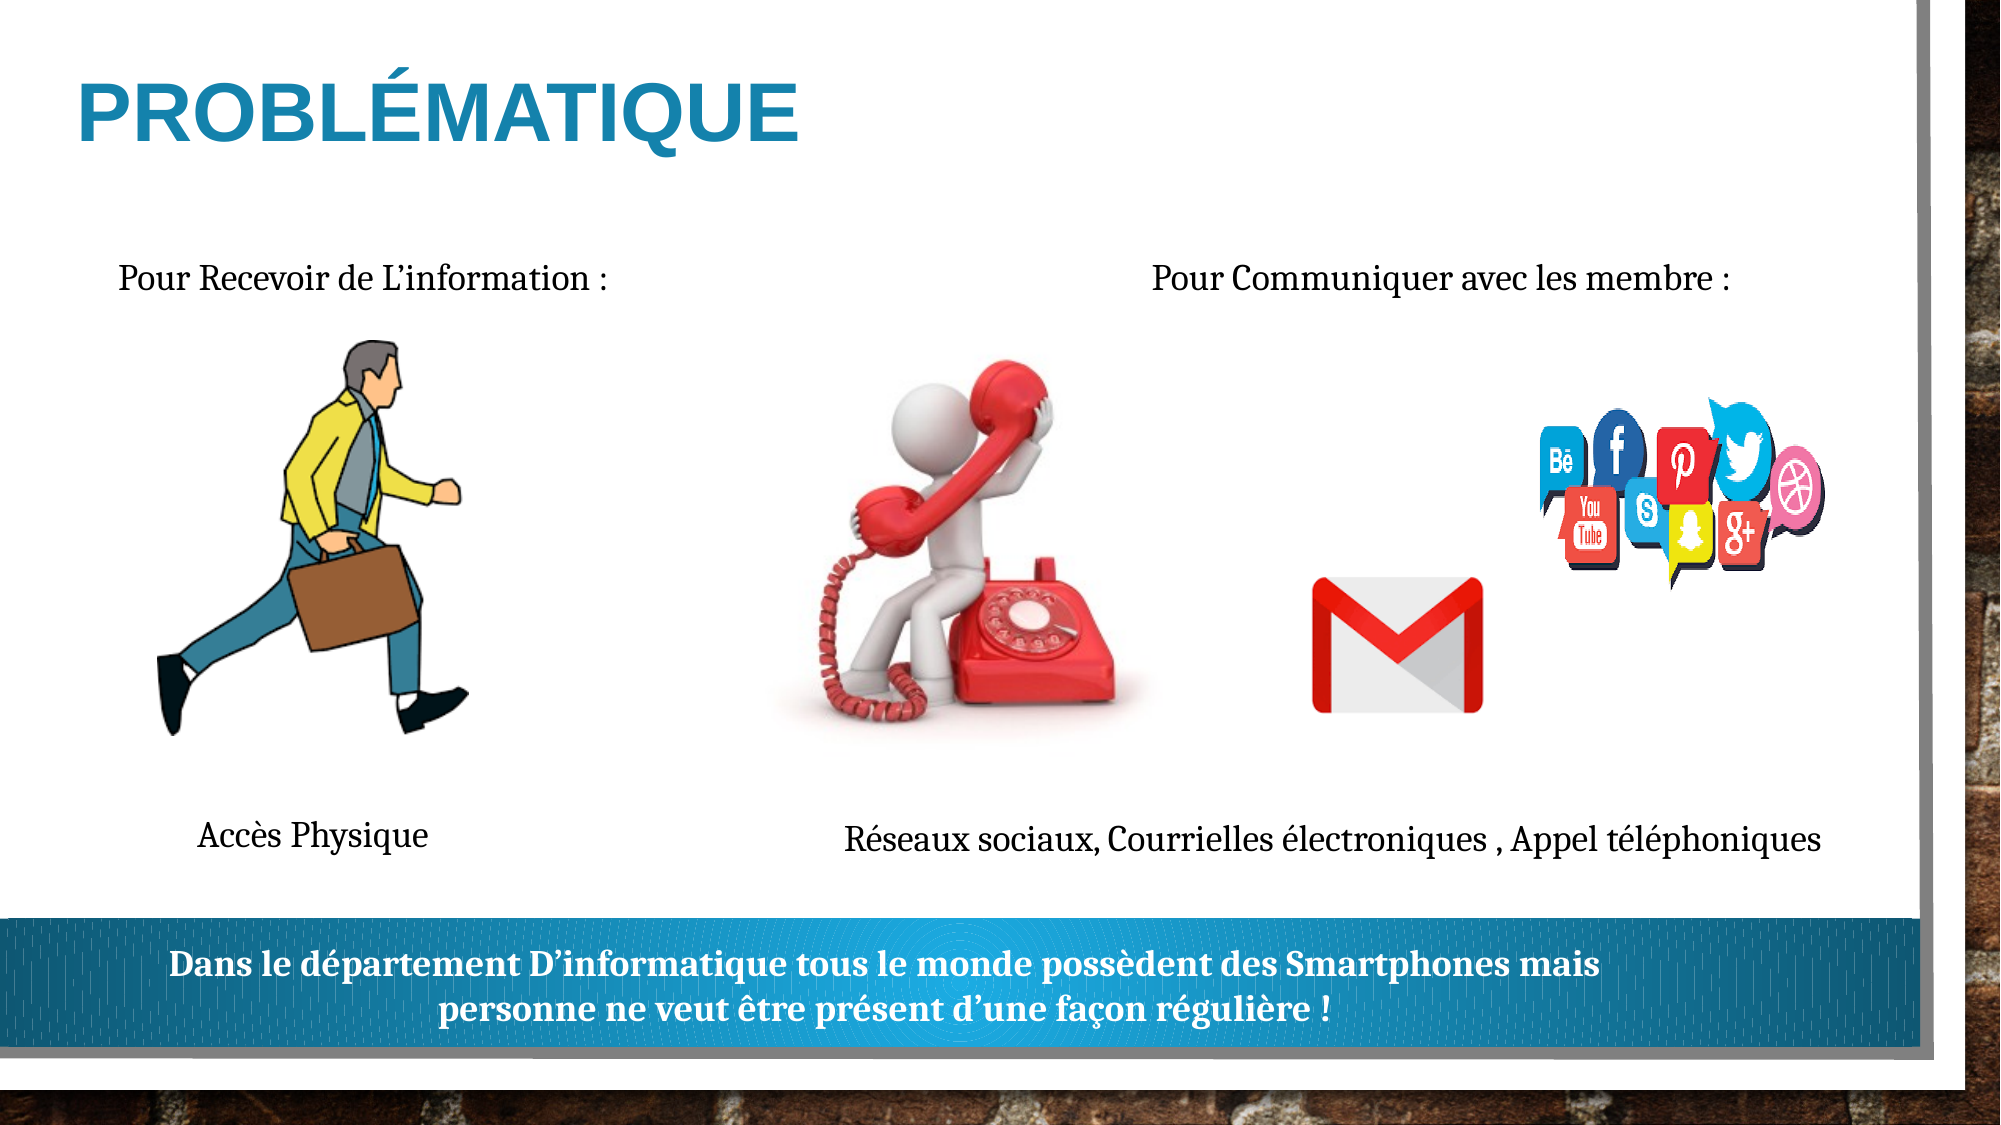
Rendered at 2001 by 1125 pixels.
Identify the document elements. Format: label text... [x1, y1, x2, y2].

title Problématique [61, 20, 1650, 210]
text_box Dans le département D’informatique tous le monde possèdent des Smartphones mais personne ne veut être présent d’une façon régulière ! [89, 931, 1682, 1036]
picture [157, 340, 469, 736]
text_box Réseaux sociaux, Courrielles électroniques , Appel téléphoniques [828, 806, 1966, 867]
picture [1229, 378, 1846, 746]
picture [724, 305, 1194, 775]
picture [0, 0, 2000, 1125]
text_box Pour Recevoir de L’information : [103, 245, 625, 306]
text_box Pour Communiquer avec les membre : [1136, 245, 1821, 306]
text_box Accès Physique [157, 802, 469, 863]
